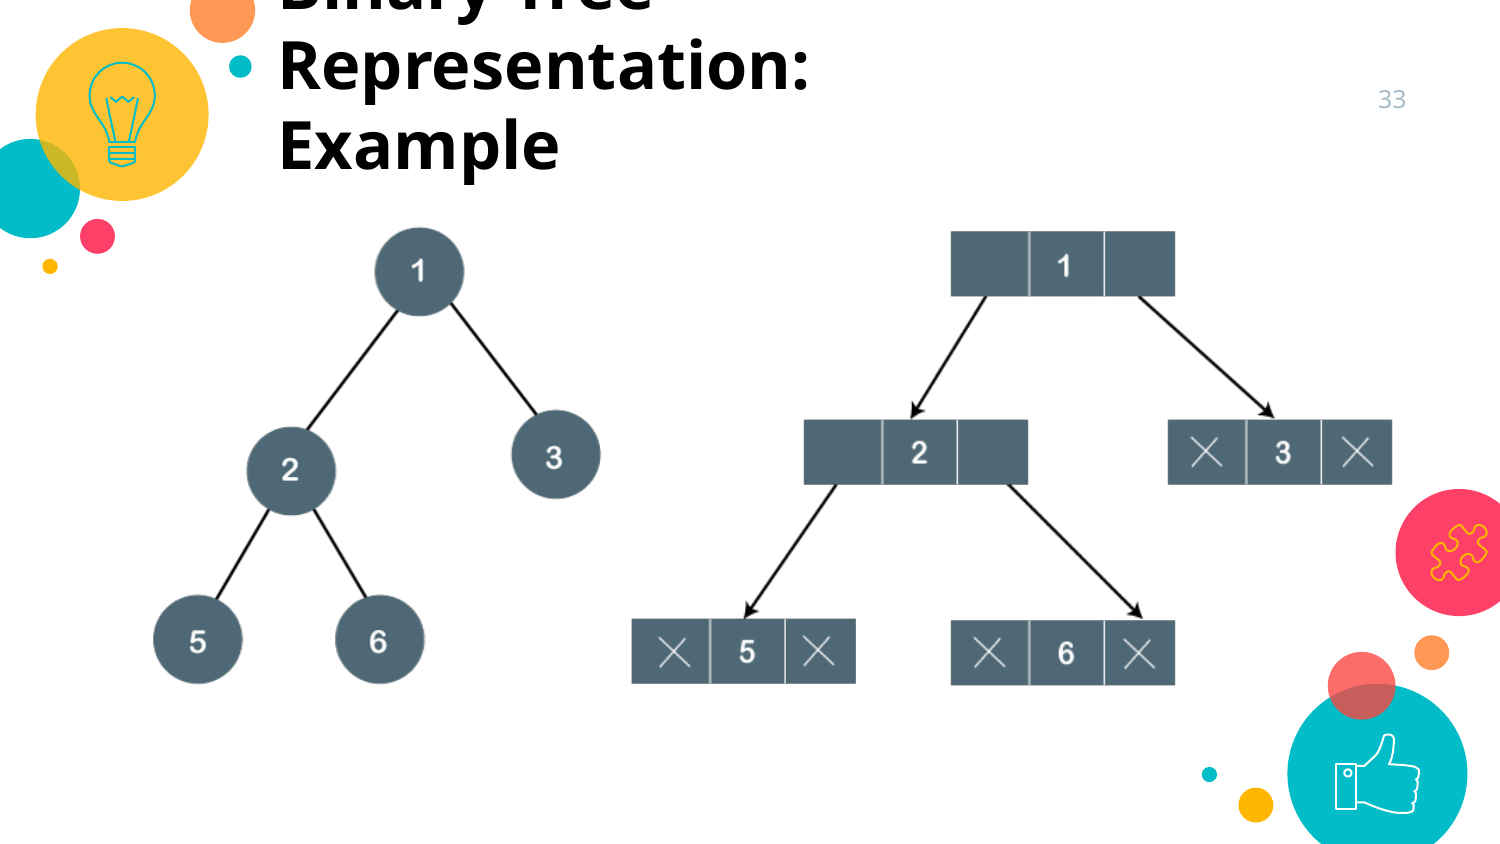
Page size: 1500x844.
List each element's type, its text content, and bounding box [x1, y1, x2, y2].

picture [144, 209, 1423, 712]
text_box Binary Tree – Representation: Example [262, 16, 1125, 110]
slide_number 33 [1331, 68, 1422, 134]
